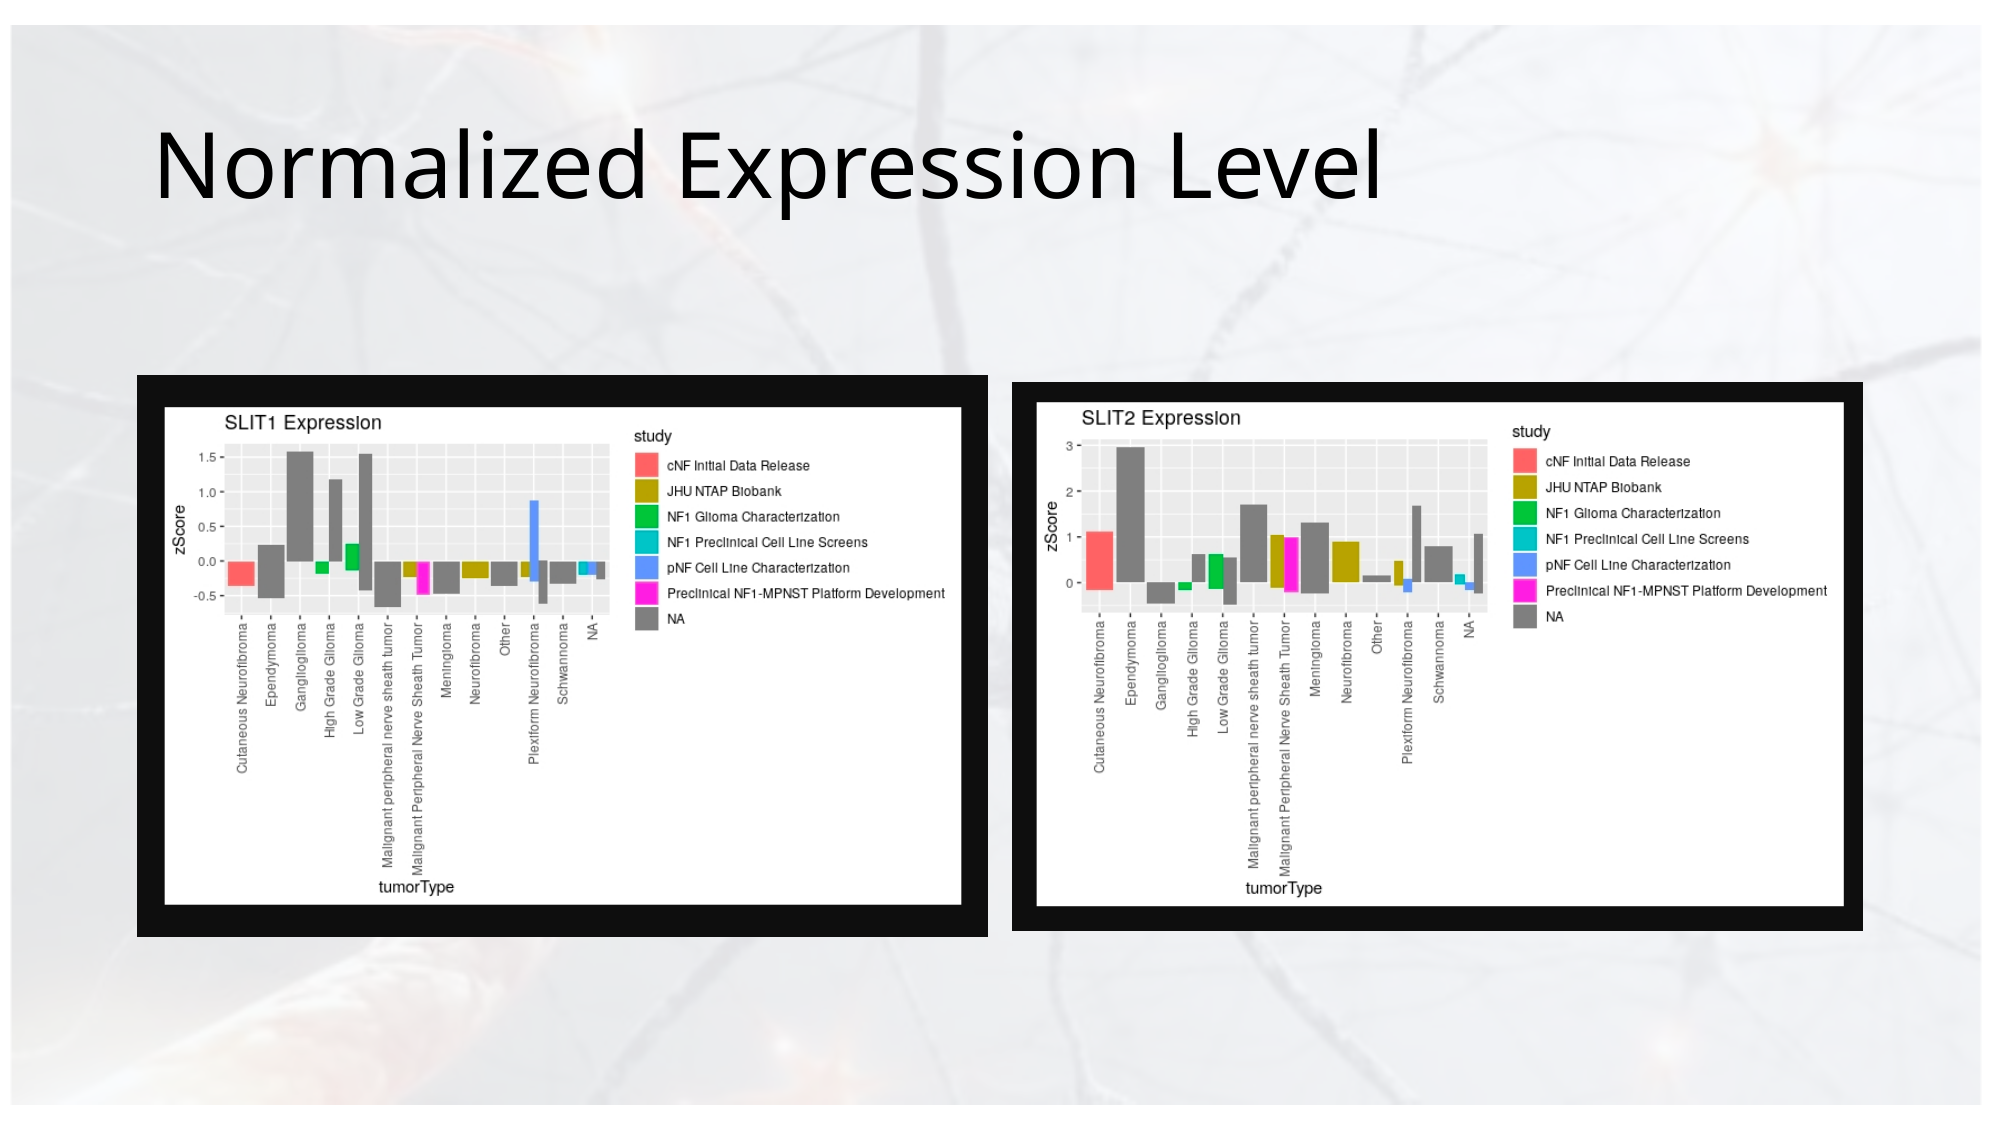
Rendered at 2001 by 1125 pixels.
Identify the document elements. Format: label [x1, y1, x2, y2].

list [1012, 382, 1863, 931]
picture [9, 25, 1985, 1105]
list [137, 375, 988, 937]
